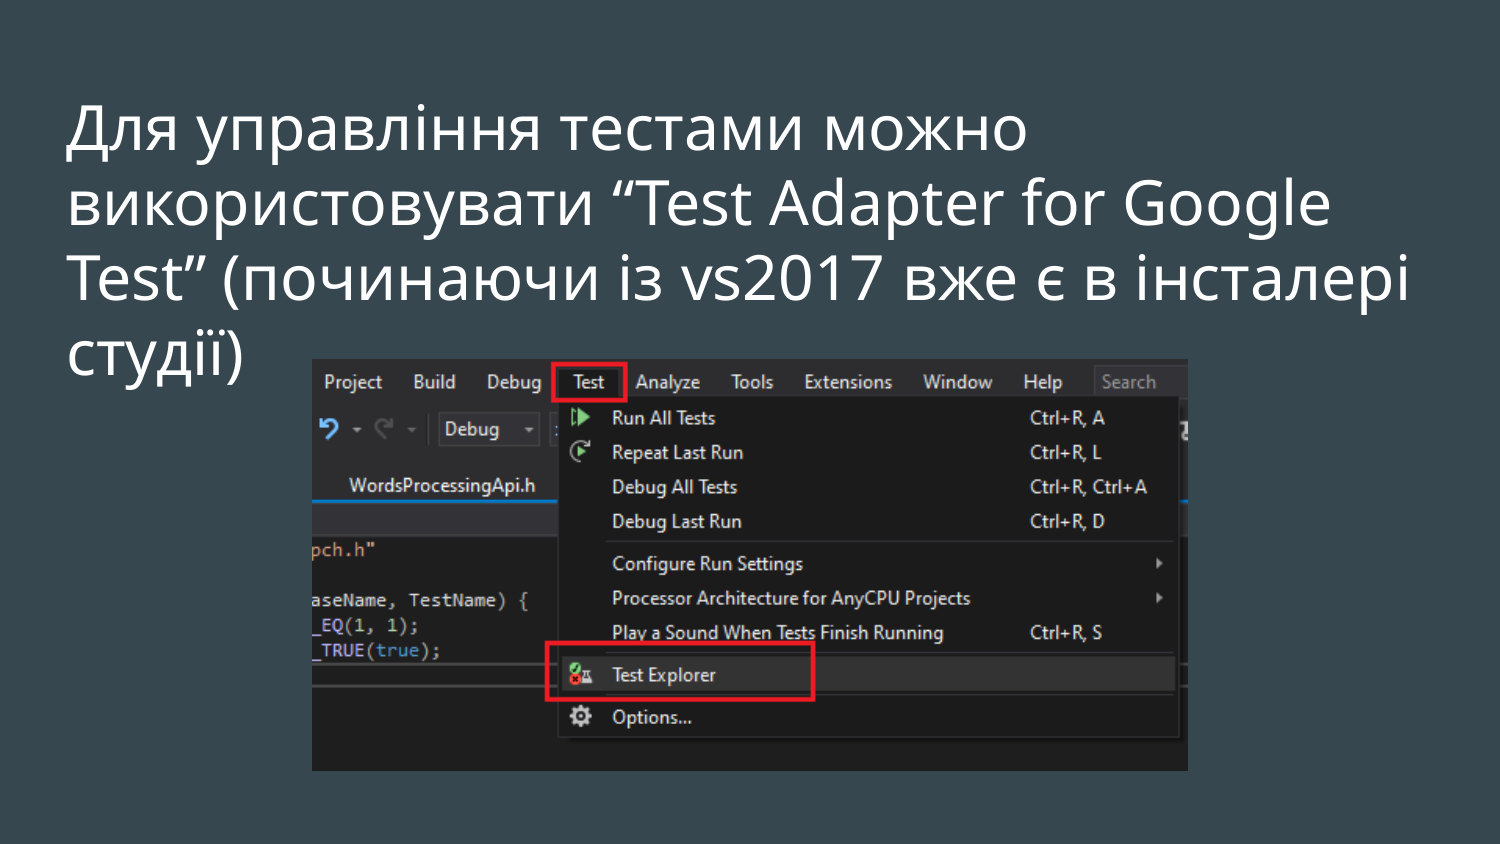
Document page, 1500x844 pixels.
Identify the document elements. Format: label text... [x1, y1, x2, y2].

title Для управління тестами можно використовувати “Test Adapter for Google Test” (починаючи із vs2017 вже є в інсталері студії) [51, 72, 1449, 167]
picture [312, 359, 1188, 771]
